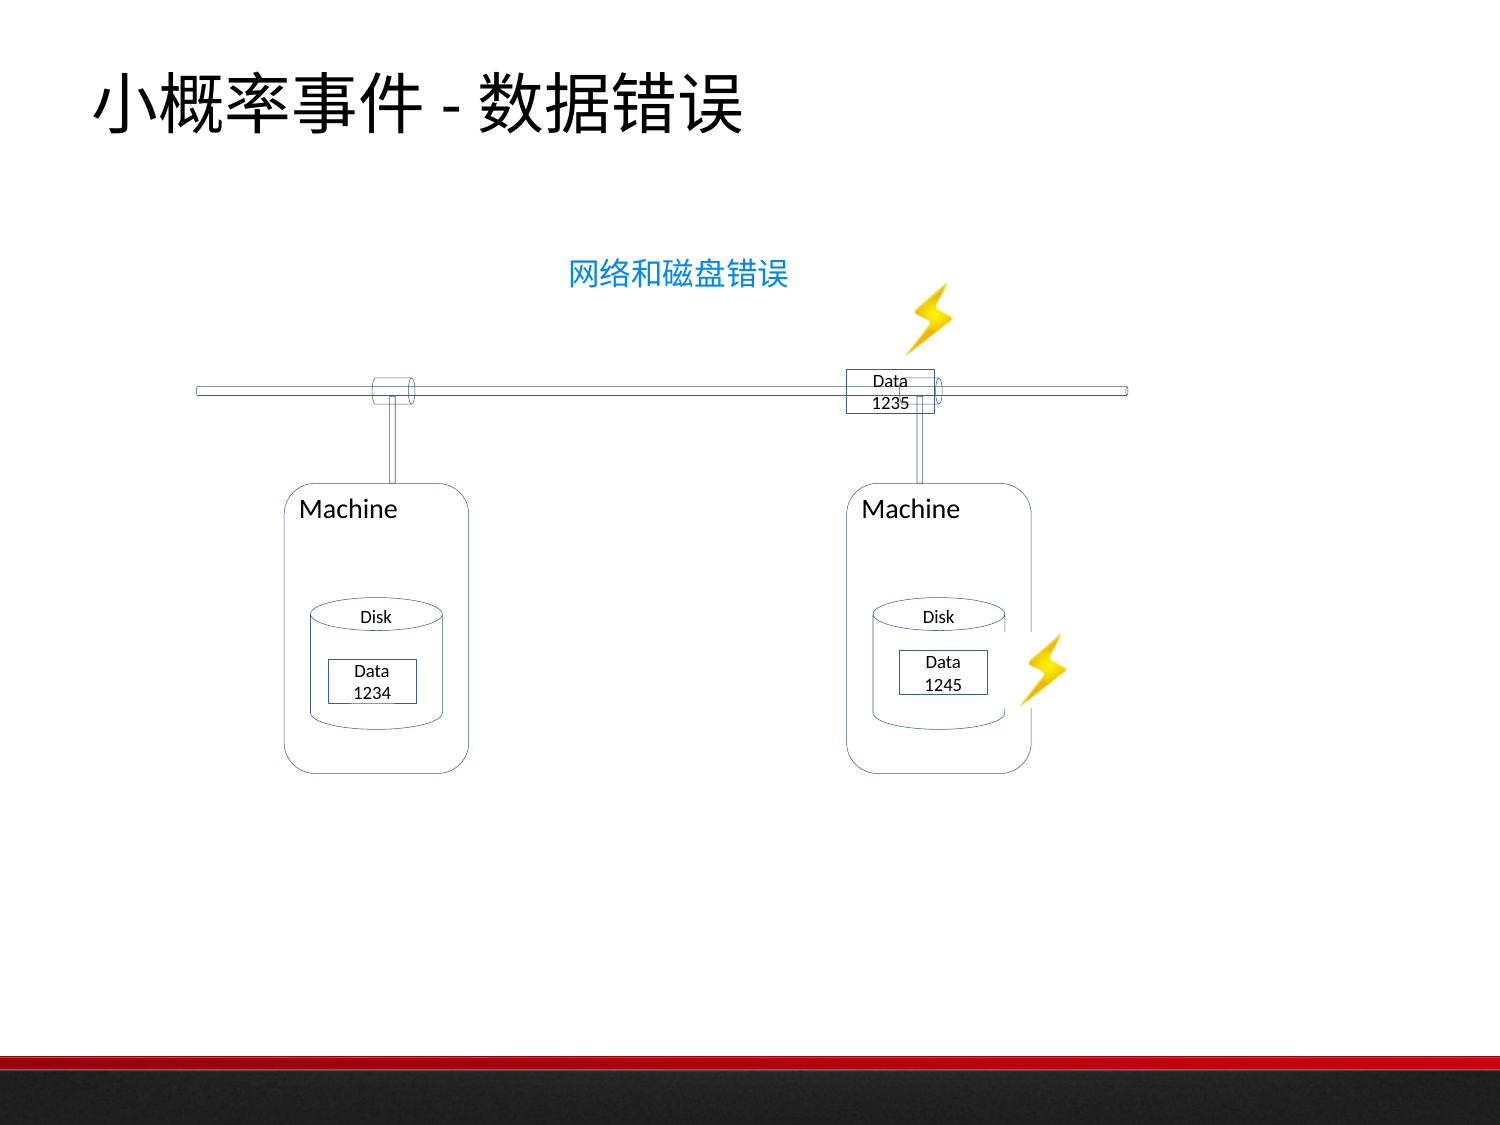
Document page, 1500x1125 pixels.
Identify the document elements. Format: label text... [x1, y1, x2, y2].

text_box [283, 483, 469, 774]
text_box 小概率事件-数据错误 [76, 54, 1341, 150]
picture [1004, 632, 1081, 708]
text_box [914, 415, 925, 481]
text_box [387, 413, 398, 481]
text_box Data 1235 [845, 367, 937, 376]
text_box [846, 483, 1032, 774]
picture [0, 1056, 1500, 1125]
picture [890, 280, 966, 357]
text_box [195, 377, 1129, 405]
text_box 网络和磁盘错误 [557, 229, 802, 301]
